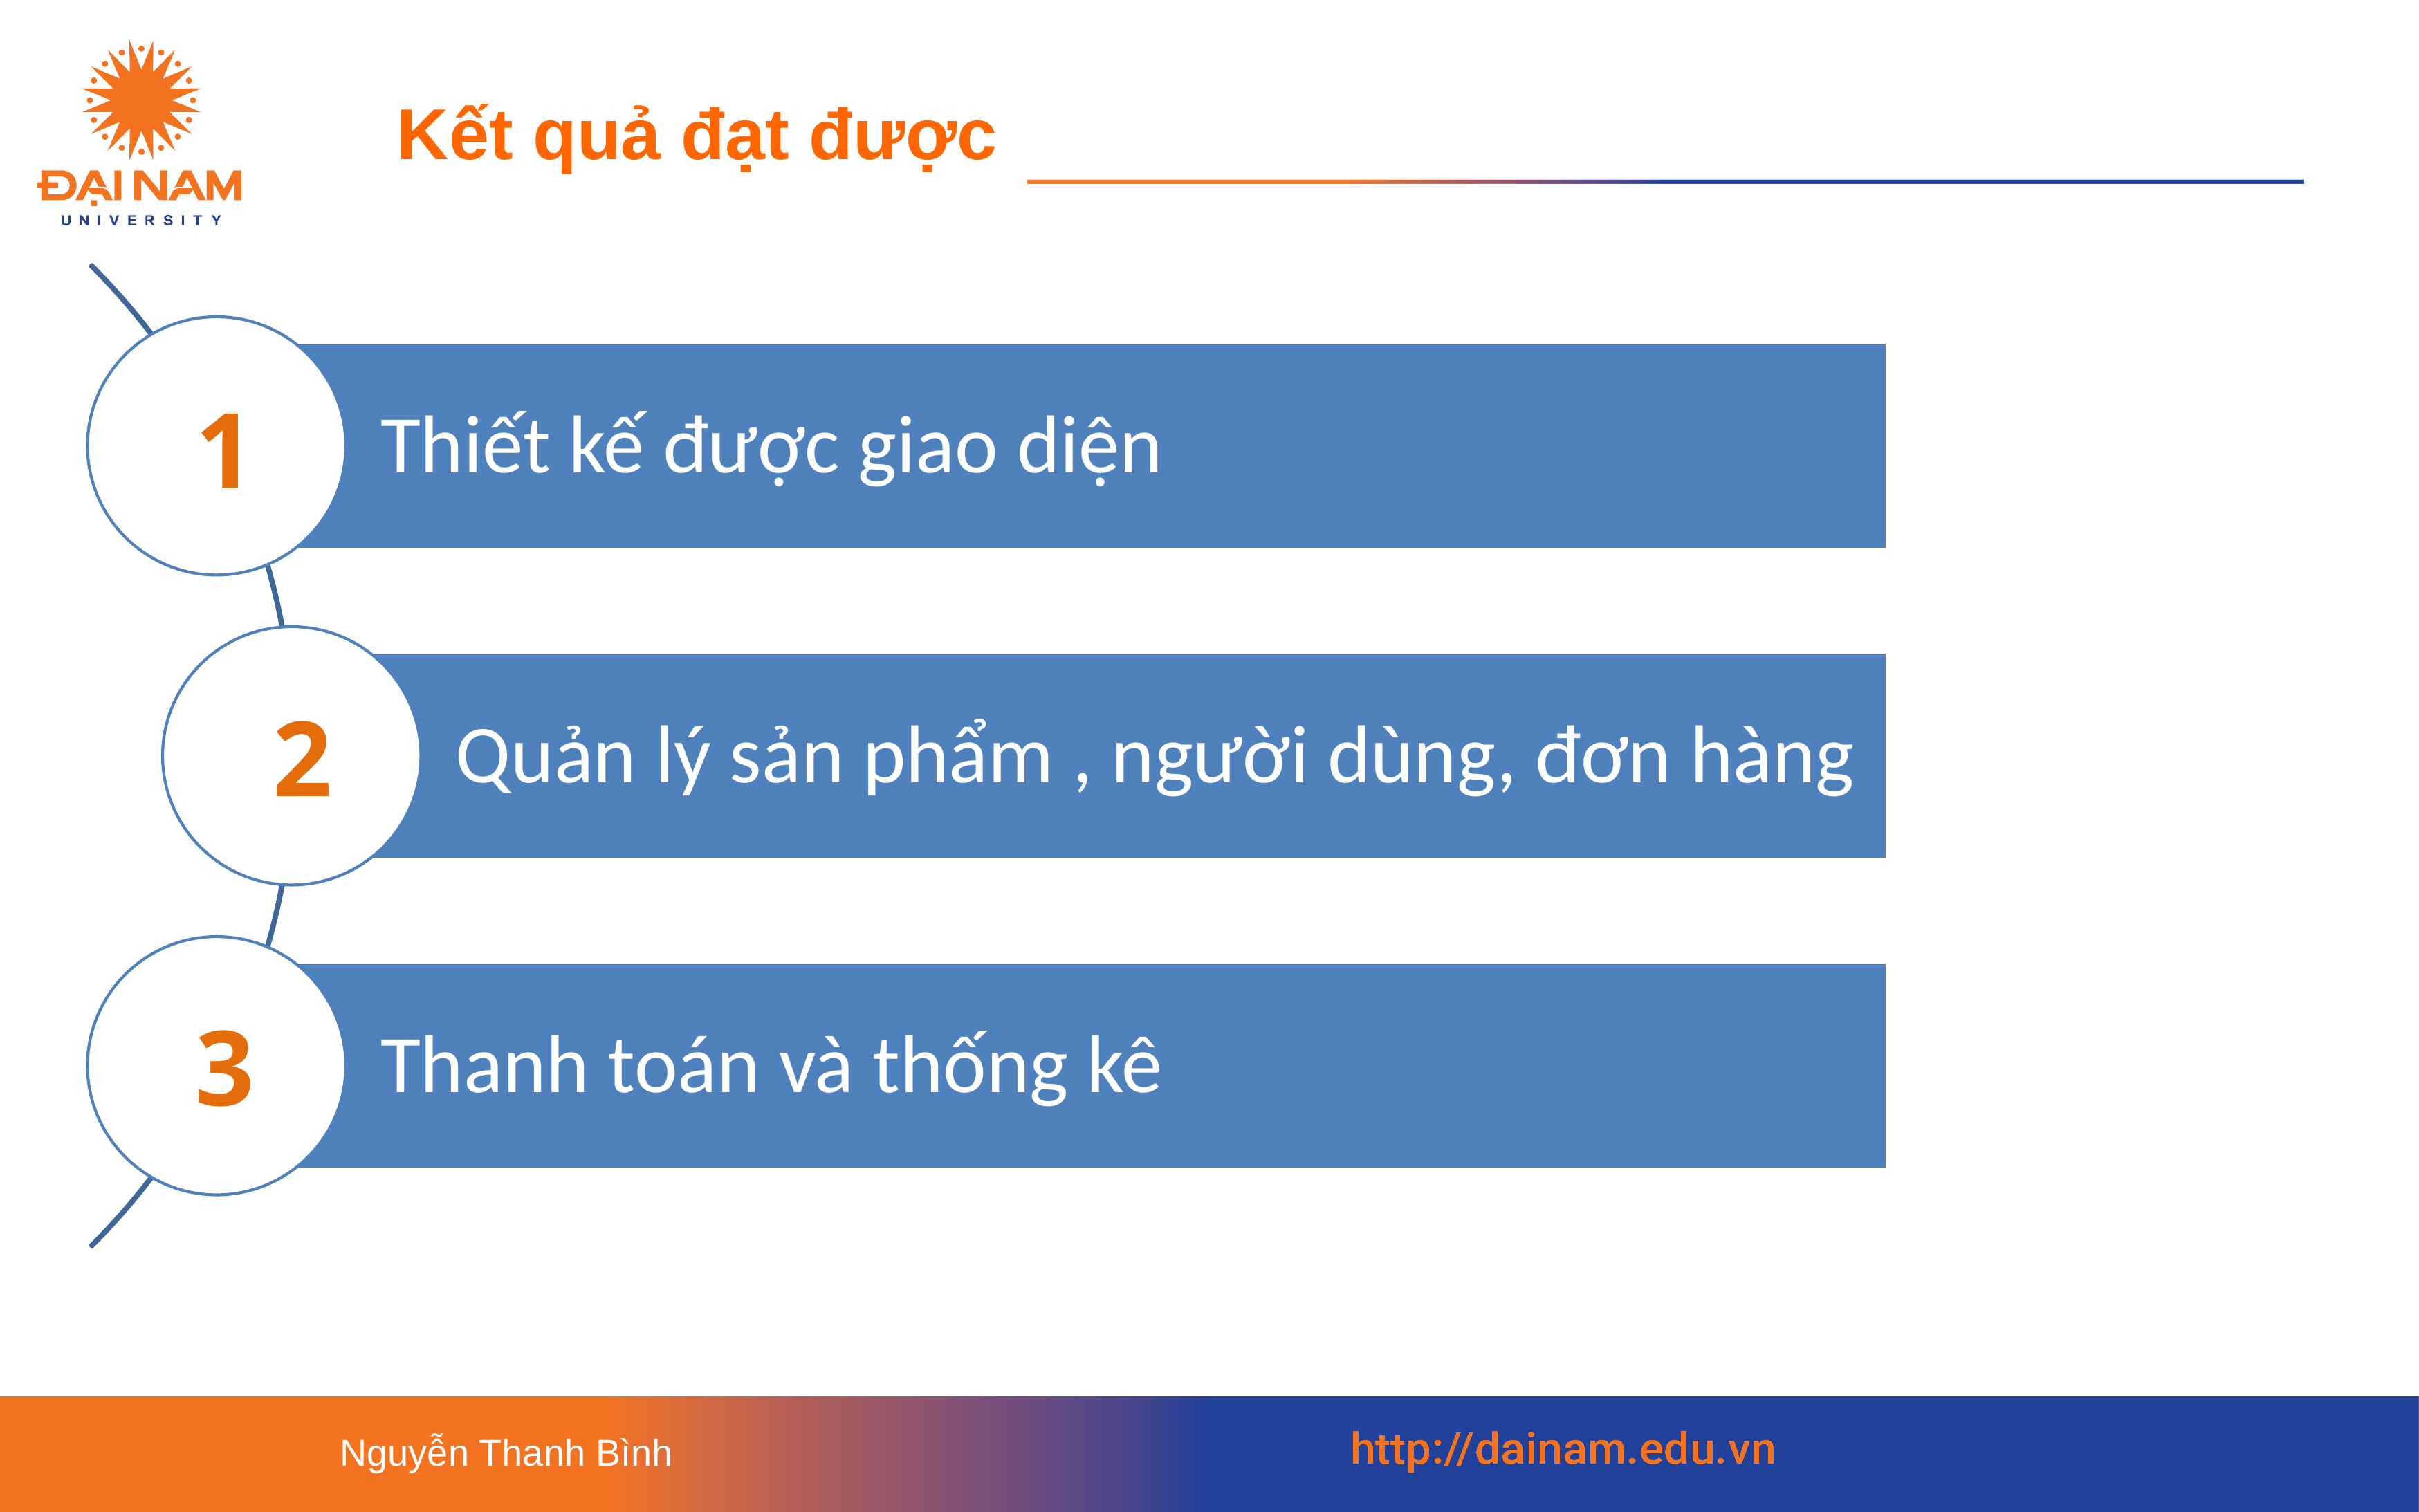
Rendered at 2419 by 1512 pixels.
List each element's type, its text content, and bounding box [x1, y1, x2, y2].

text_box Kết quả đạt được [387, 82, 1321, 179]
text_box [73, 239, 1902, 1273]
picture [0, 1396, 2419, 1512]
picture [1026, 179, 2304, 184]
picture [37, 40, 241, 225]
